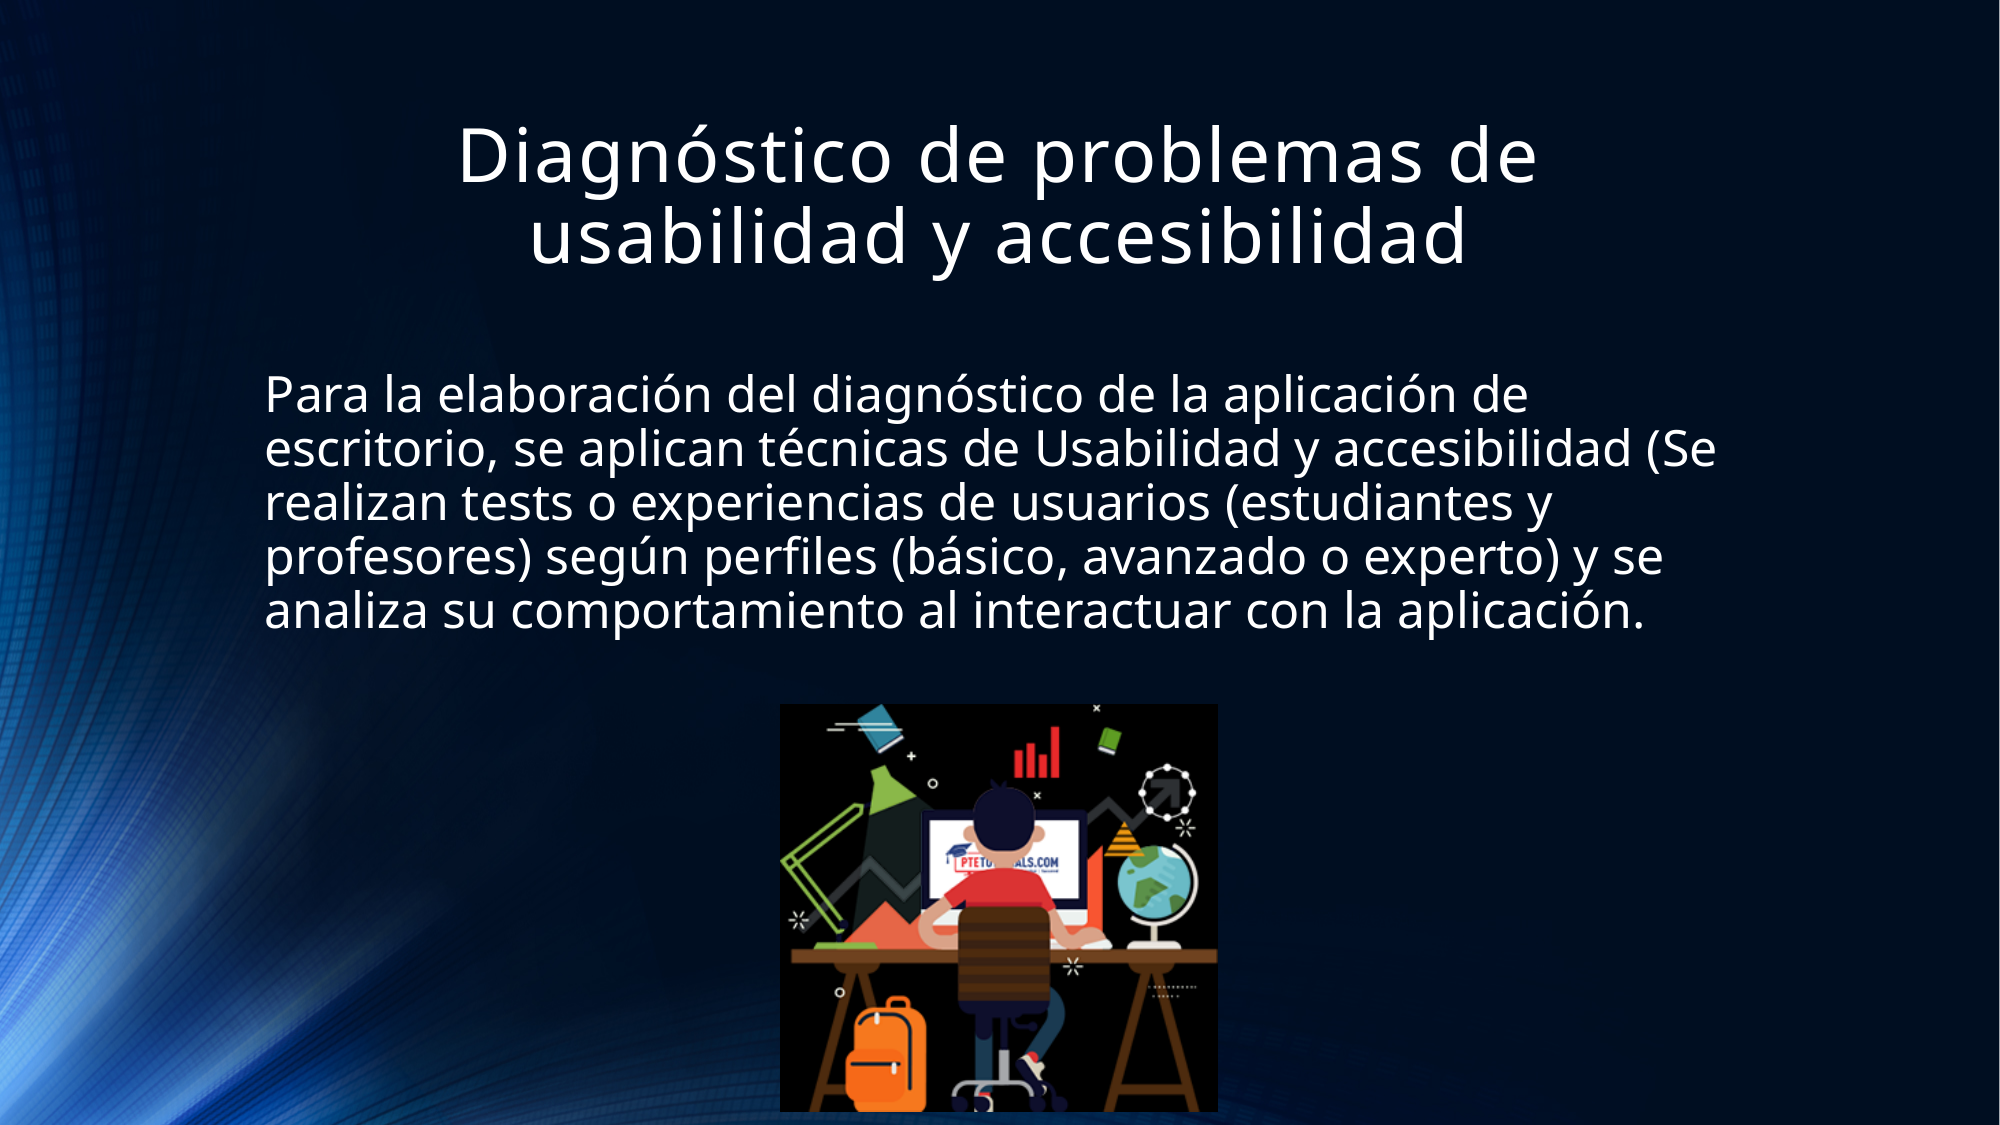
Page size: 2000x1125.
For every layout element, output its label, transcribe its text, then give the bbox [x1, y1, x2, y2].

list Para la elaboración del diagnóstico de la aplicación de escritorio, se aplican técnicas de Usabilidad y accesibilidad (Se realizan tests o experiencias de usuarios (estudiantes y profesores) según perfiles (básico, avanzado o experto) y se analiza su comportamiento al interactuar con la aplicación. [249, 361, 1749, 988]
picture [0, 0, 2000, 1125]
title Diagnóstico de problemas de usabilidad y accesibilidad [249, 62, 1750, 288]
